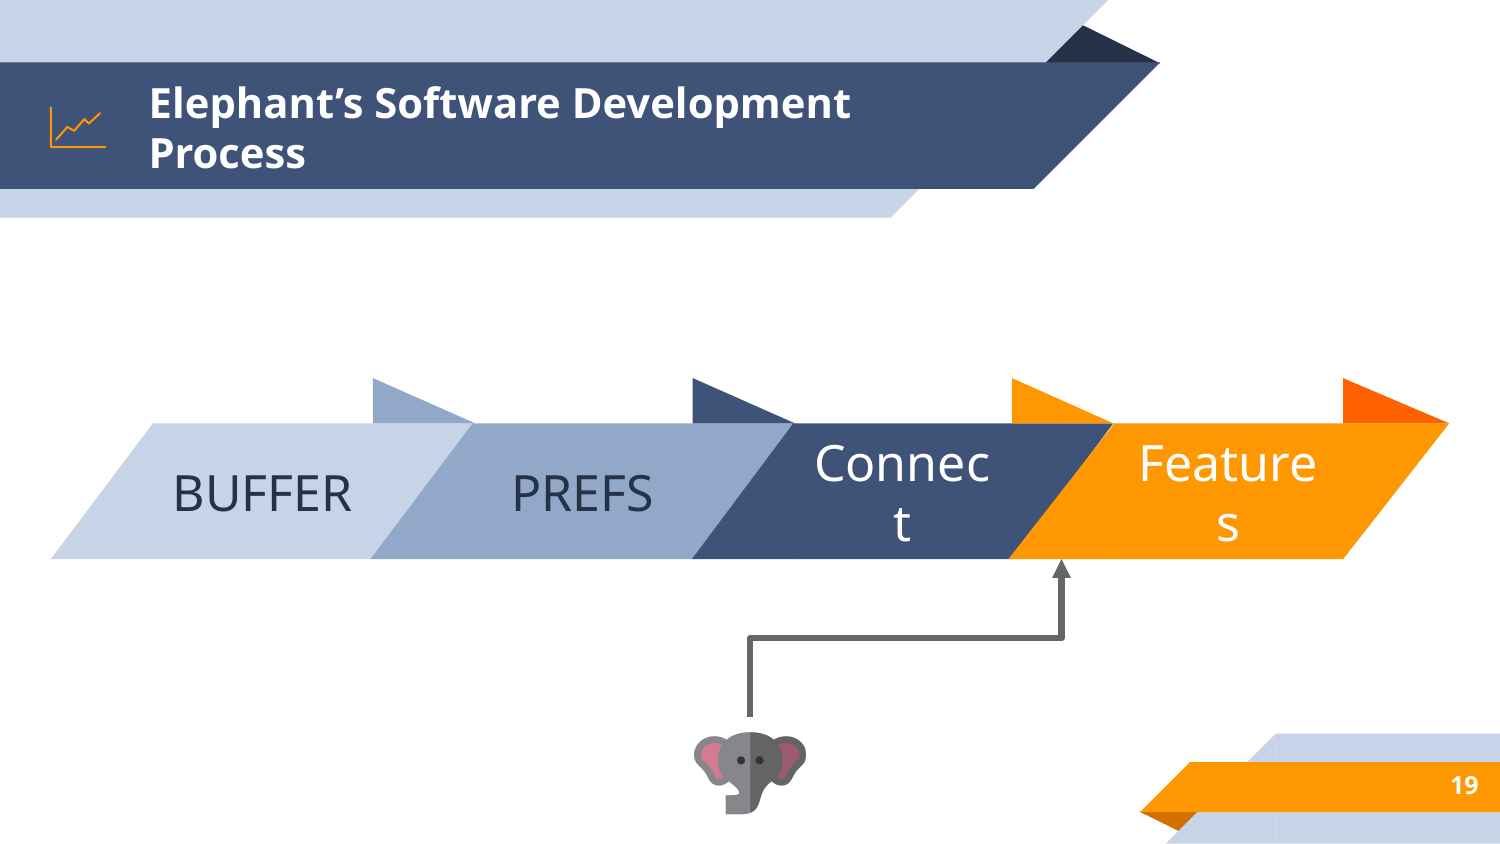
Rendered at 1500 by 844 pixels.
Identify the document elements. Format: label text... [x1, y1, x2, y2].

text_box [370, 377, 690, 560]
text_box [691, 377, 1007, 560]
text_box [826, 482, 986, 795]
picture [694, 717, 806, 829]
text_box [50, 107, 106, 148]
slide_number ‹#› [1249, 760, 1494, 813]
title Elephant’s Software Development Process [133, 64, 997, 190]
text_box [50, 377, 369, 560]
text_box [1008, 377, 1450, 560]
